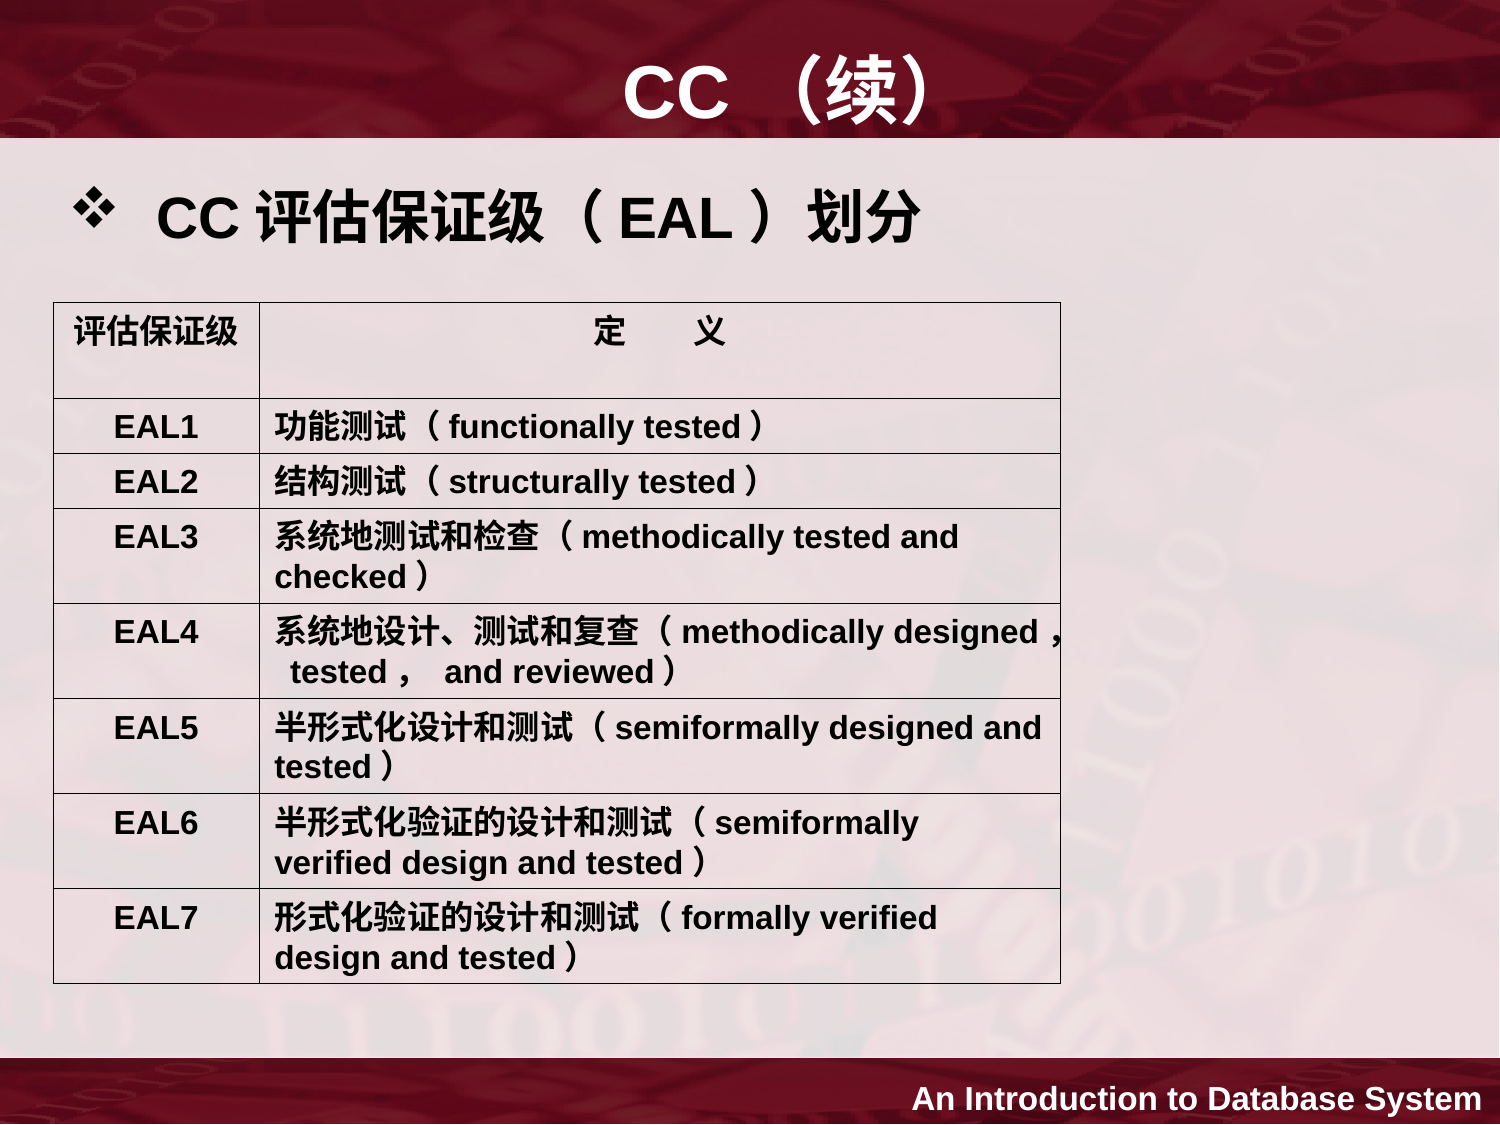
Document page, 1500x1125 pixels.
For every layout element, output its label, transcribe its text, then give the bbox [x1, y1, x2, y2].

text_box [856, 1046, 1447, 1100]
table_cell EAL5 [54, 747, 259, 857]
table_cell 结构测试（structurally tested） [260, 462, 1060, 524]
table_cell EAL4 [54, 636, 259, 746]
title CC（续） [150, 41, 1447, 135]
table_cell EAL3 [54, 525, 259, 635]
list CC评估保证级（EAL）划分 [53, 172, 1201, 282]
table_cell EAL6 [54, 858, 259, 968]
table_cell 系统地设计、测试和复查（methodically designed， tested， and reviewed） [260, 636, 1060, 746]
table_cell 系统地测试和检查（methodically tested and checked） [260, 525, 1060, 635]
table_cell 功能测试（functionally tested） [260, 399, 1060, 461]
table_cell 半形式化验证的设计和测试（semiformally verified design and tested） [260, 858, 1060, 968]
table_cell 半形式化设计和测试（semiformally designed and tested） [260, 747, 1060, 857]
table_cell EAL7 [54, 969, 259, 1079]
table_header 定 义 [260, 303, 1060, 398]
picture [0, 0, 1500, 1124]
table_cell EAL2 [54, 462, 259, 524]
table_header 评估保证级 [54, 303, 259, 398]
table_cell 形式化验证的设计和测试（formally verified design and tested） [260, 969, 1060, 1079]
table_cell EAL1 [54, 399, 259, 461]
